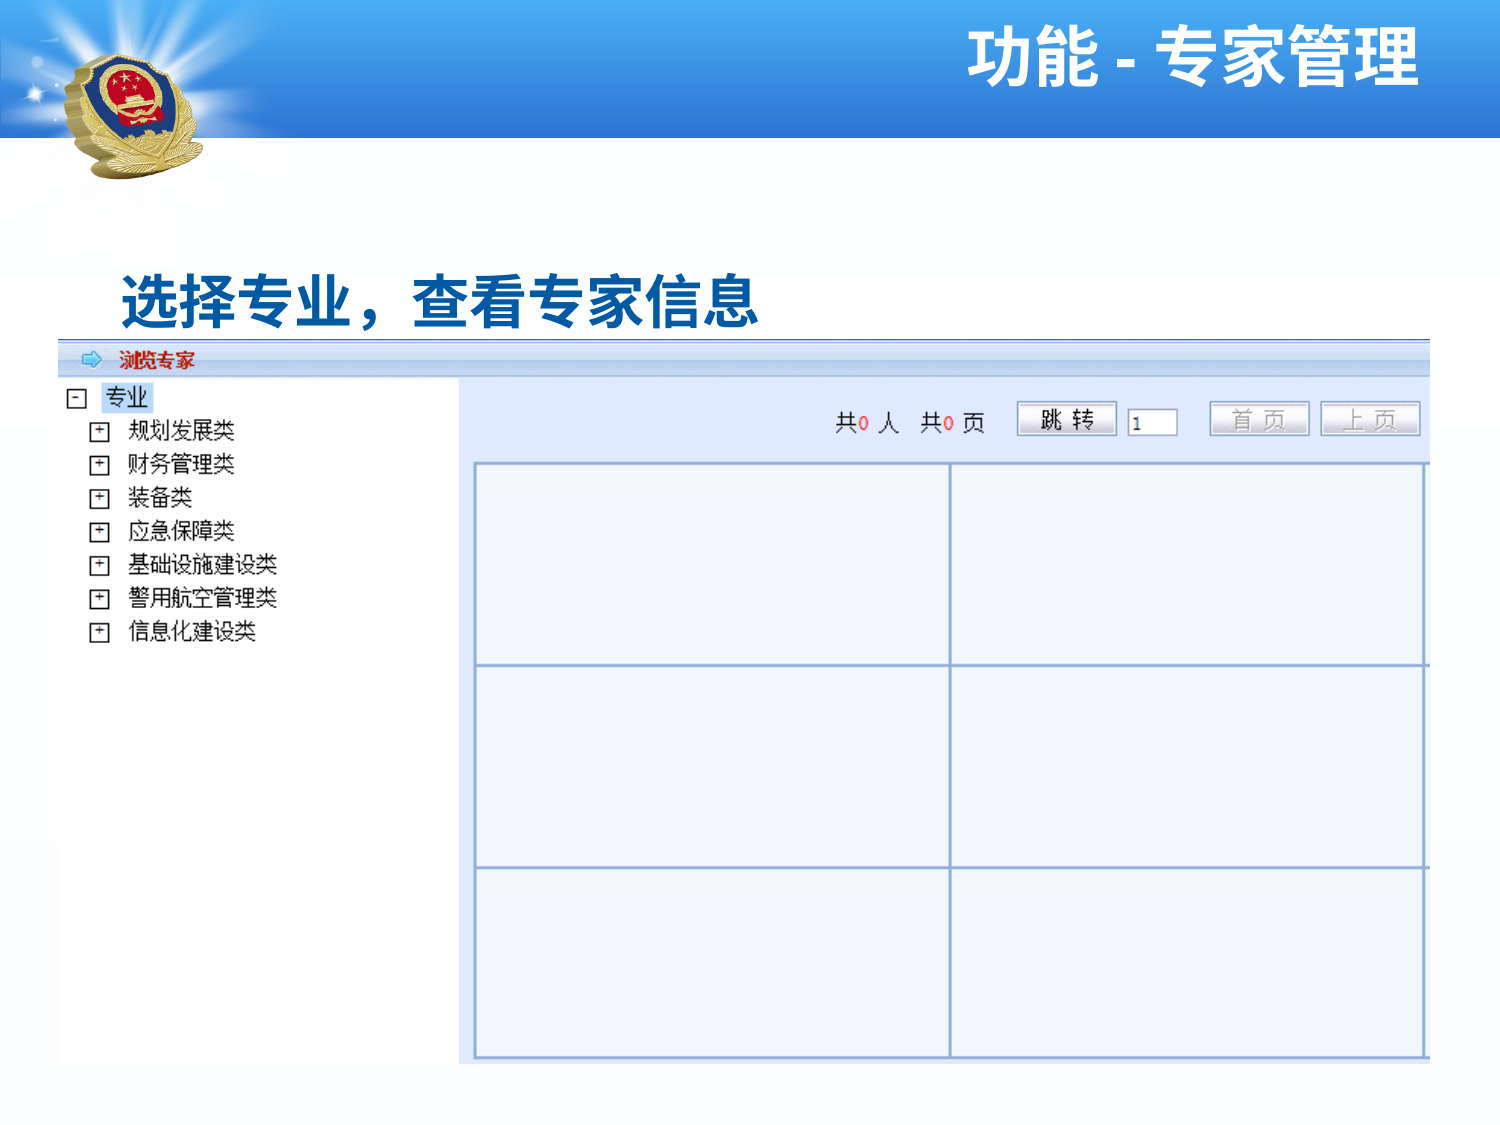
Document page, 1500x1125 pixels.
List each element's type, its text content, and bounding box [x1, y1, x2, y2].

text_box 功能-专家管理 [299, 7, 1436, 126]
picture [58, 339, 1430, 1064]
text_box 选择专业，查看专家信息 [105, 187, 1231, 338]
picture [1, 0, 427, 262]
